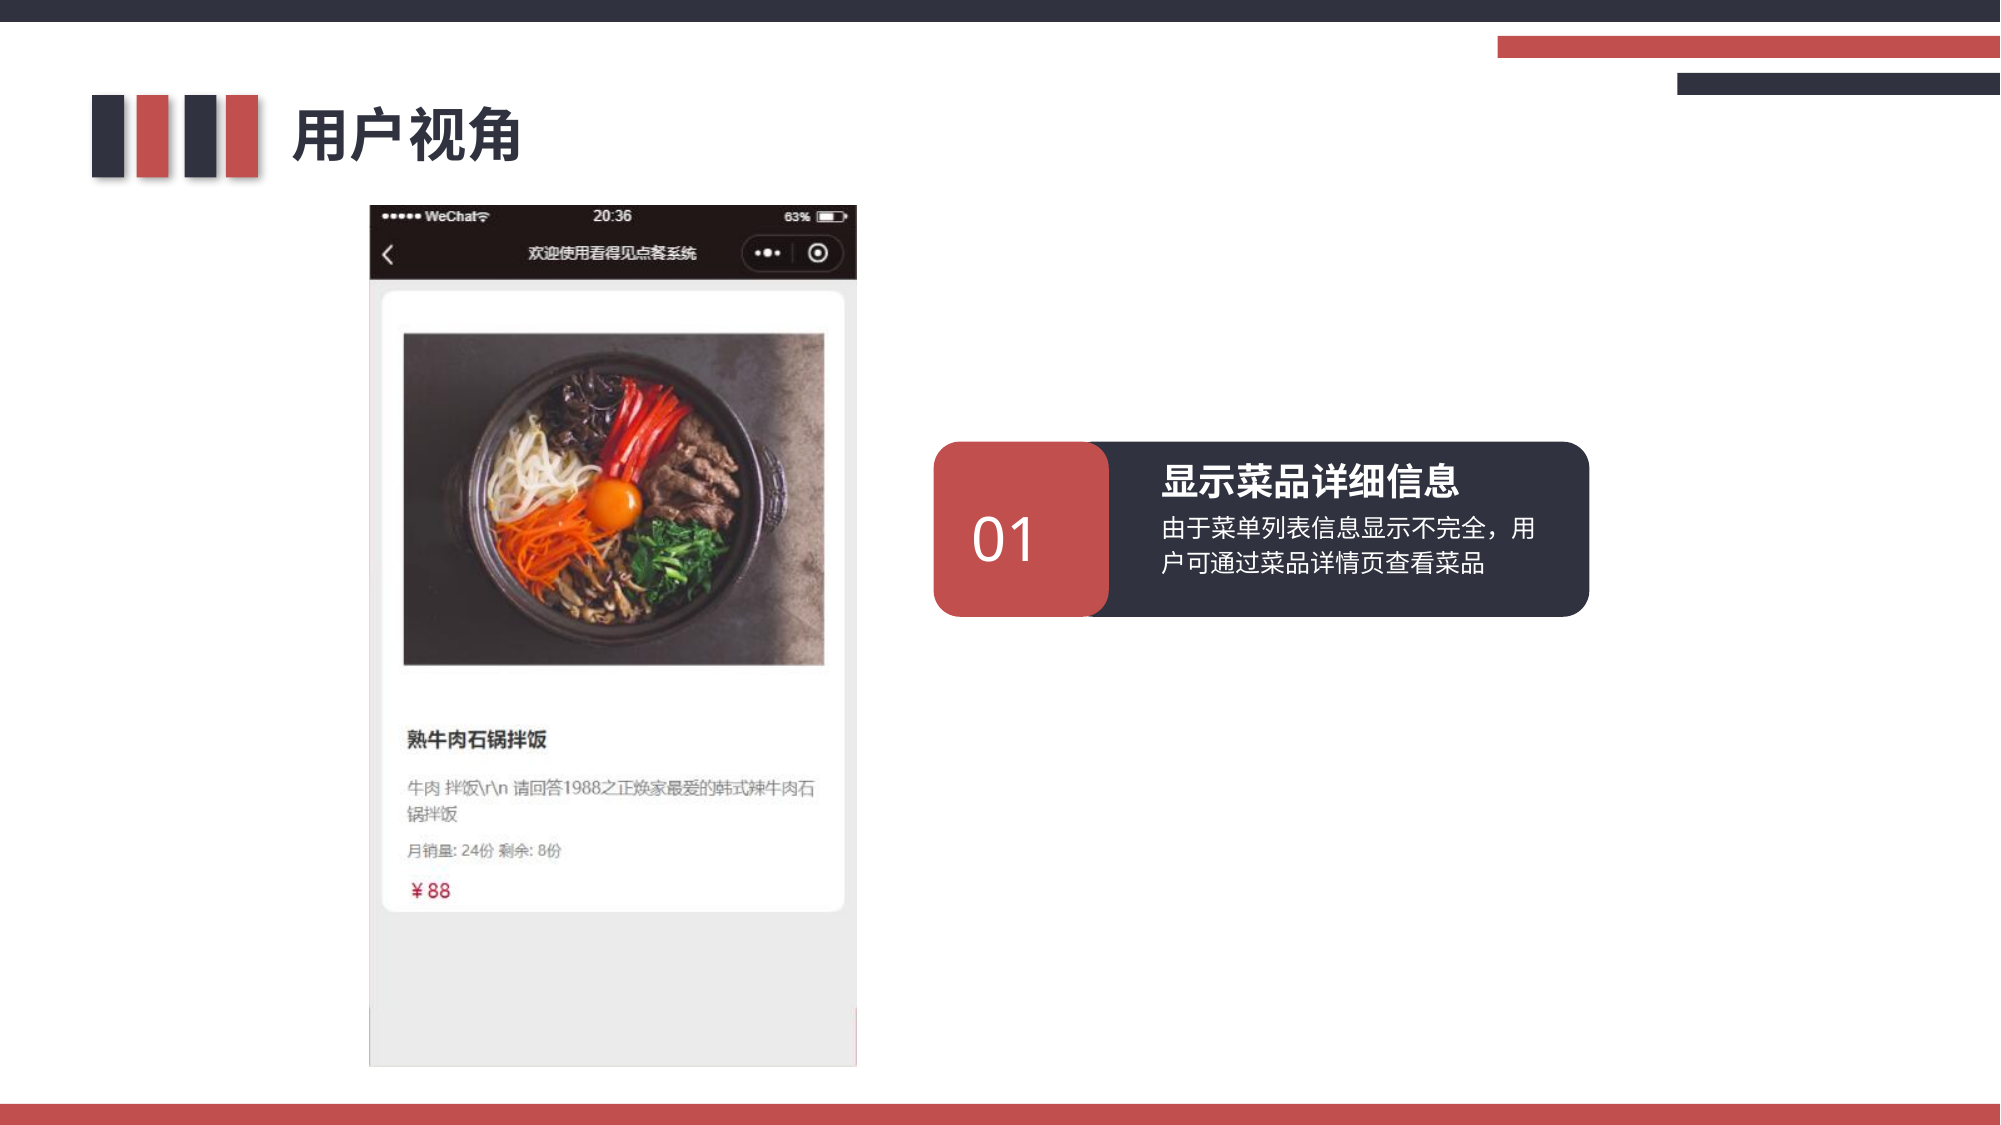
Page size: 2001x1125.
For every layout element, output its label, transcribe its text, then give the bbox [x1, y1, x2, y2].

text_box [1676, 72, 2000, 96]
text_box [92, 95, 258, 178]
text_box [933, 441, 1590, 617]
text_box 用户视角 [276, 90, 626, 176]
picture [369, 205, 857, 1067]
text_box [1496, 35, 2000, 59]
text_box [1066, 441, 1552, 584]
text_box [0, 0, 2000, 23]
text_box [0, 1103, 2000, 1125]
